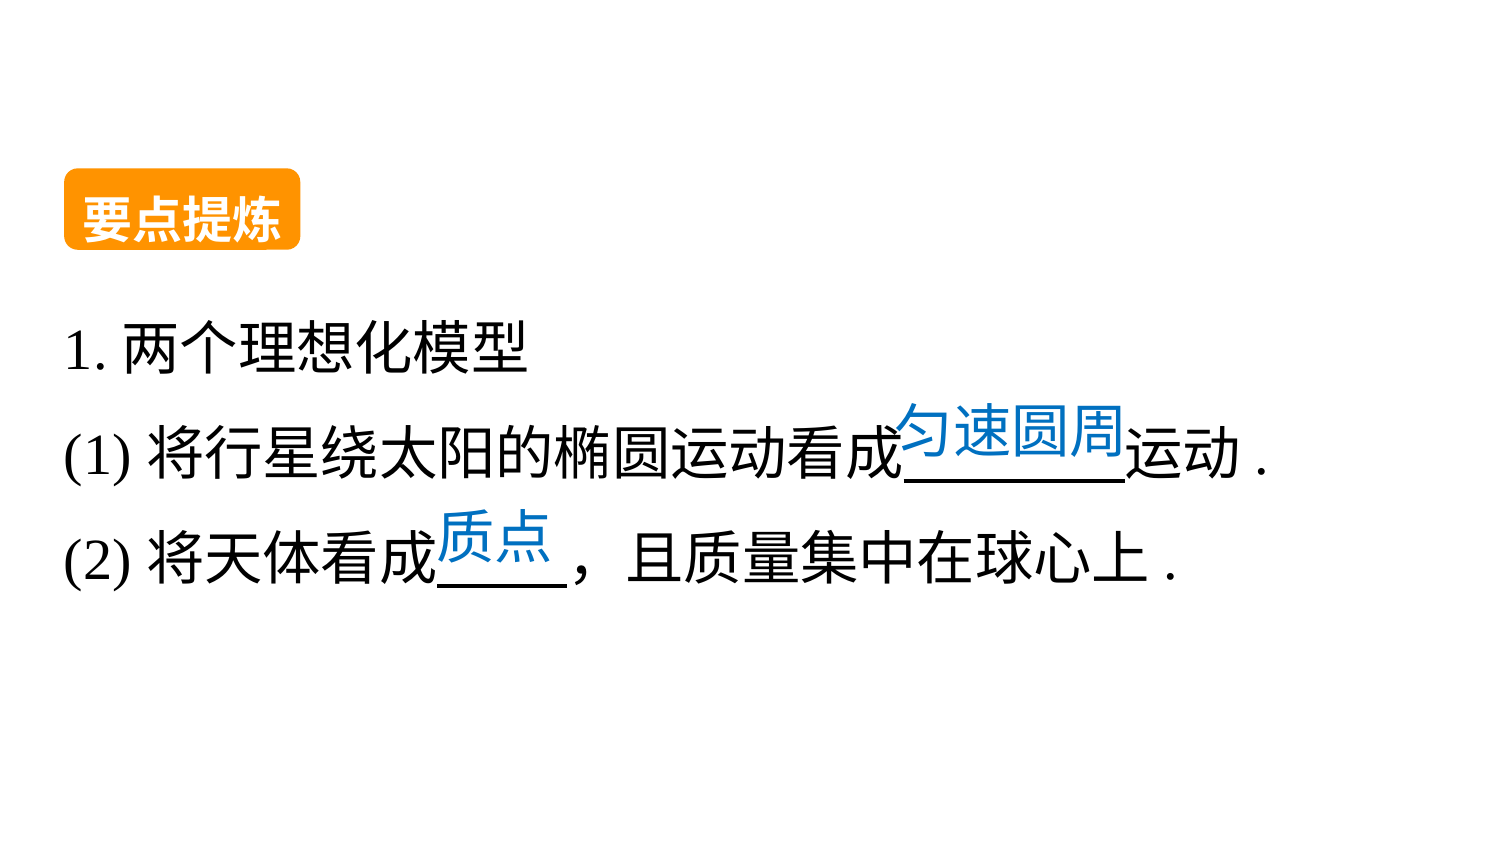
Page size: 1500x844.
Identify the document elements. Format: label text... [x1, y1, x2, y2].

text_box 要点提炼 [62, 166, 303, 252]
text_box 1.两个理想化模型 (1)将行星绕太阳的椭圆运动看成 运动. (2)将天体看成 ，且质量集中在球心上. [49, 268, 1447, 599]
text_box 质点 [421, 492, 644, 578]
text_box 匀速圆周 [880, 386, 1143, 472]
